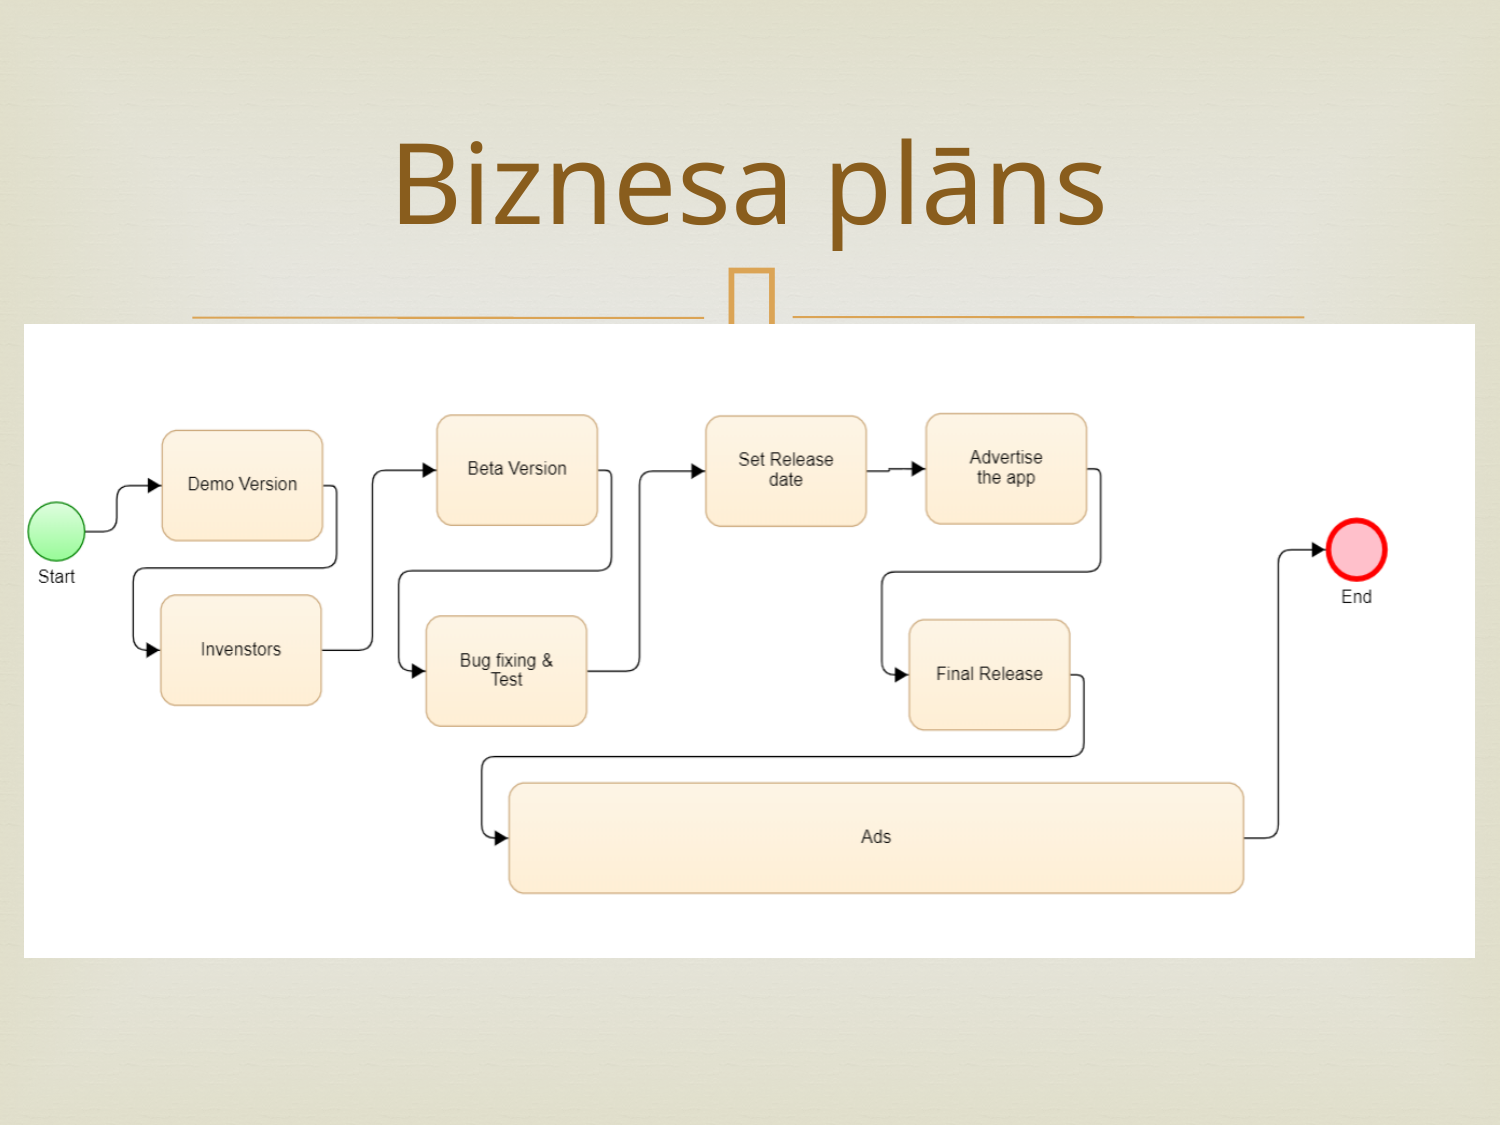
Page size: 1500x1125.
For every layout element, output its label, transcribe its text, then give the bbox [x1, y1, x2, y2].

title Biznesa plāns [112, 93, 1386, 267]
picture [23, 324, 1475, 958]
